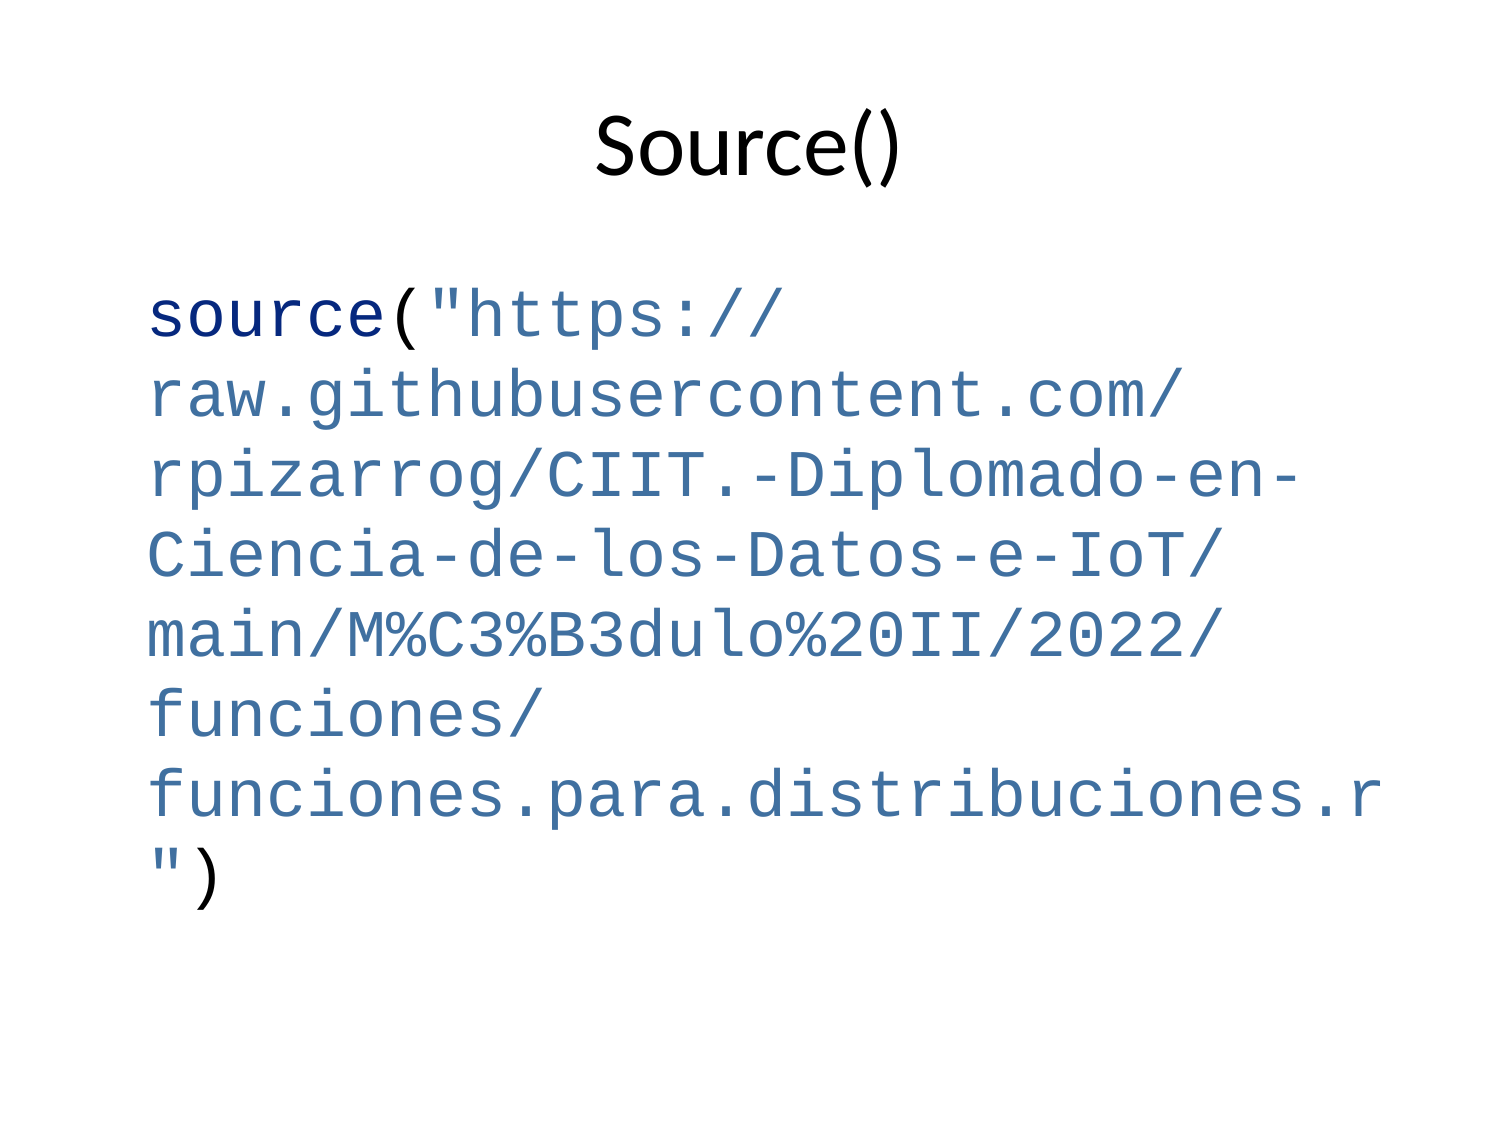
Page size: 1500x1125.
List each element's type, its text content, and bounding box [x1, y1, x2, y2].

list source("https://raw.githubusercontent.com/rpizarrog/CIIT.-Diplomado-en-Ciencia-de-los-Datos-e-IoT/main/M%C3%B3dulo%20II/2022/funciones/funciones.para.distribuciones.r") [75, 262, 1425, 1005]
title Source() [75, 45, 1425, 233]
